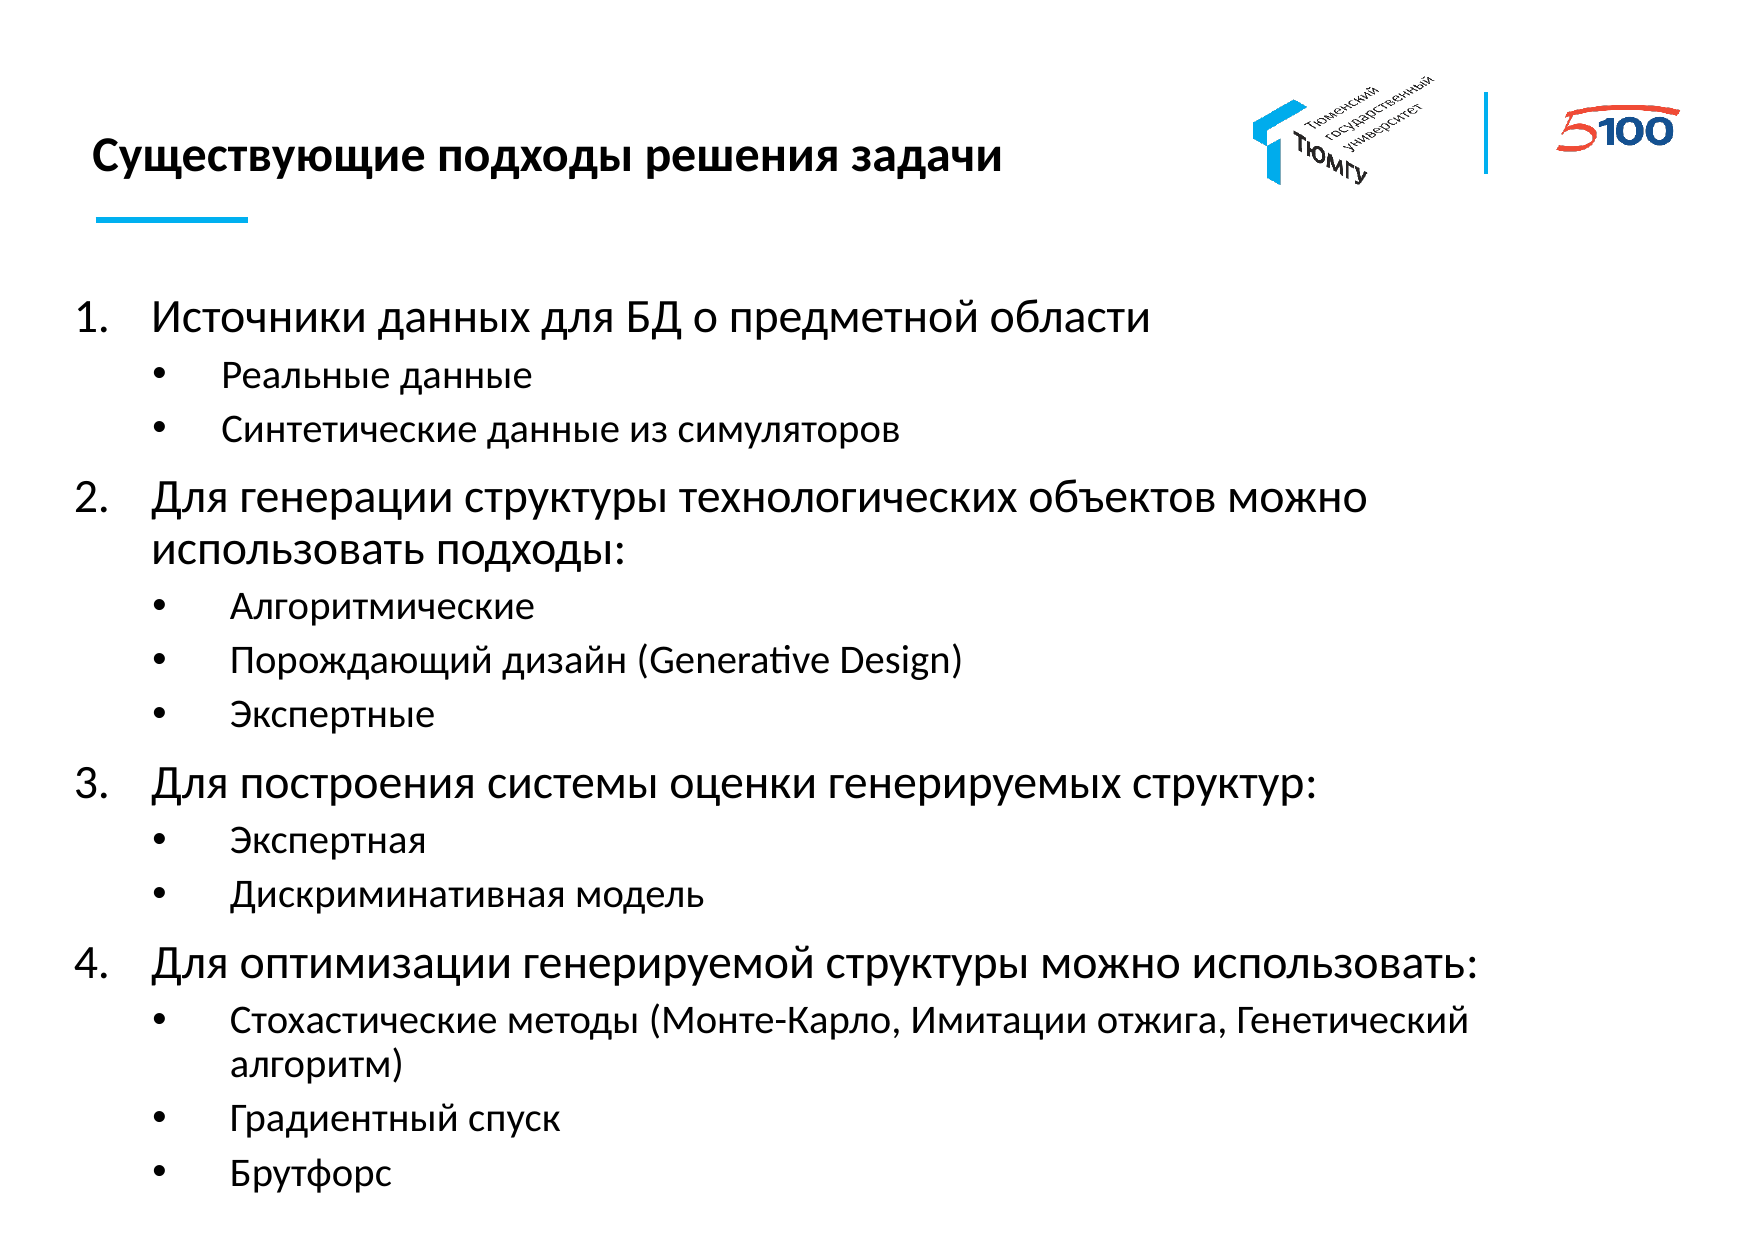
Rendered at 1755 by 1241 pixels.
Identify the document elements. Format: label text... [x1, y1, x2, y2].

text_box Существующие подходы решения задачи [75, 119, 1156, 205]
picture [1250, 74, 1438, 187]
picture [1541, 81, 1688, 176]
text_box Источники данных для БД о предметной области Реальные данные Синтетические данные из симуляторов Для генерации структуры технологических объектов можно использовать подходы: Алгоритмические Порождающий дизайн (Generative Design) Экспертные Для построения системы оценки генерируемых структур: Экспертная Дискриминативная модель Для оптимизации генерируемой структуры можно использовать: Стохастические методы (Монте-Карло, Имитации отжига, Генетический алгоритм) Градиентный спуск Брутфорс [56, 282, 1659, 1210]
